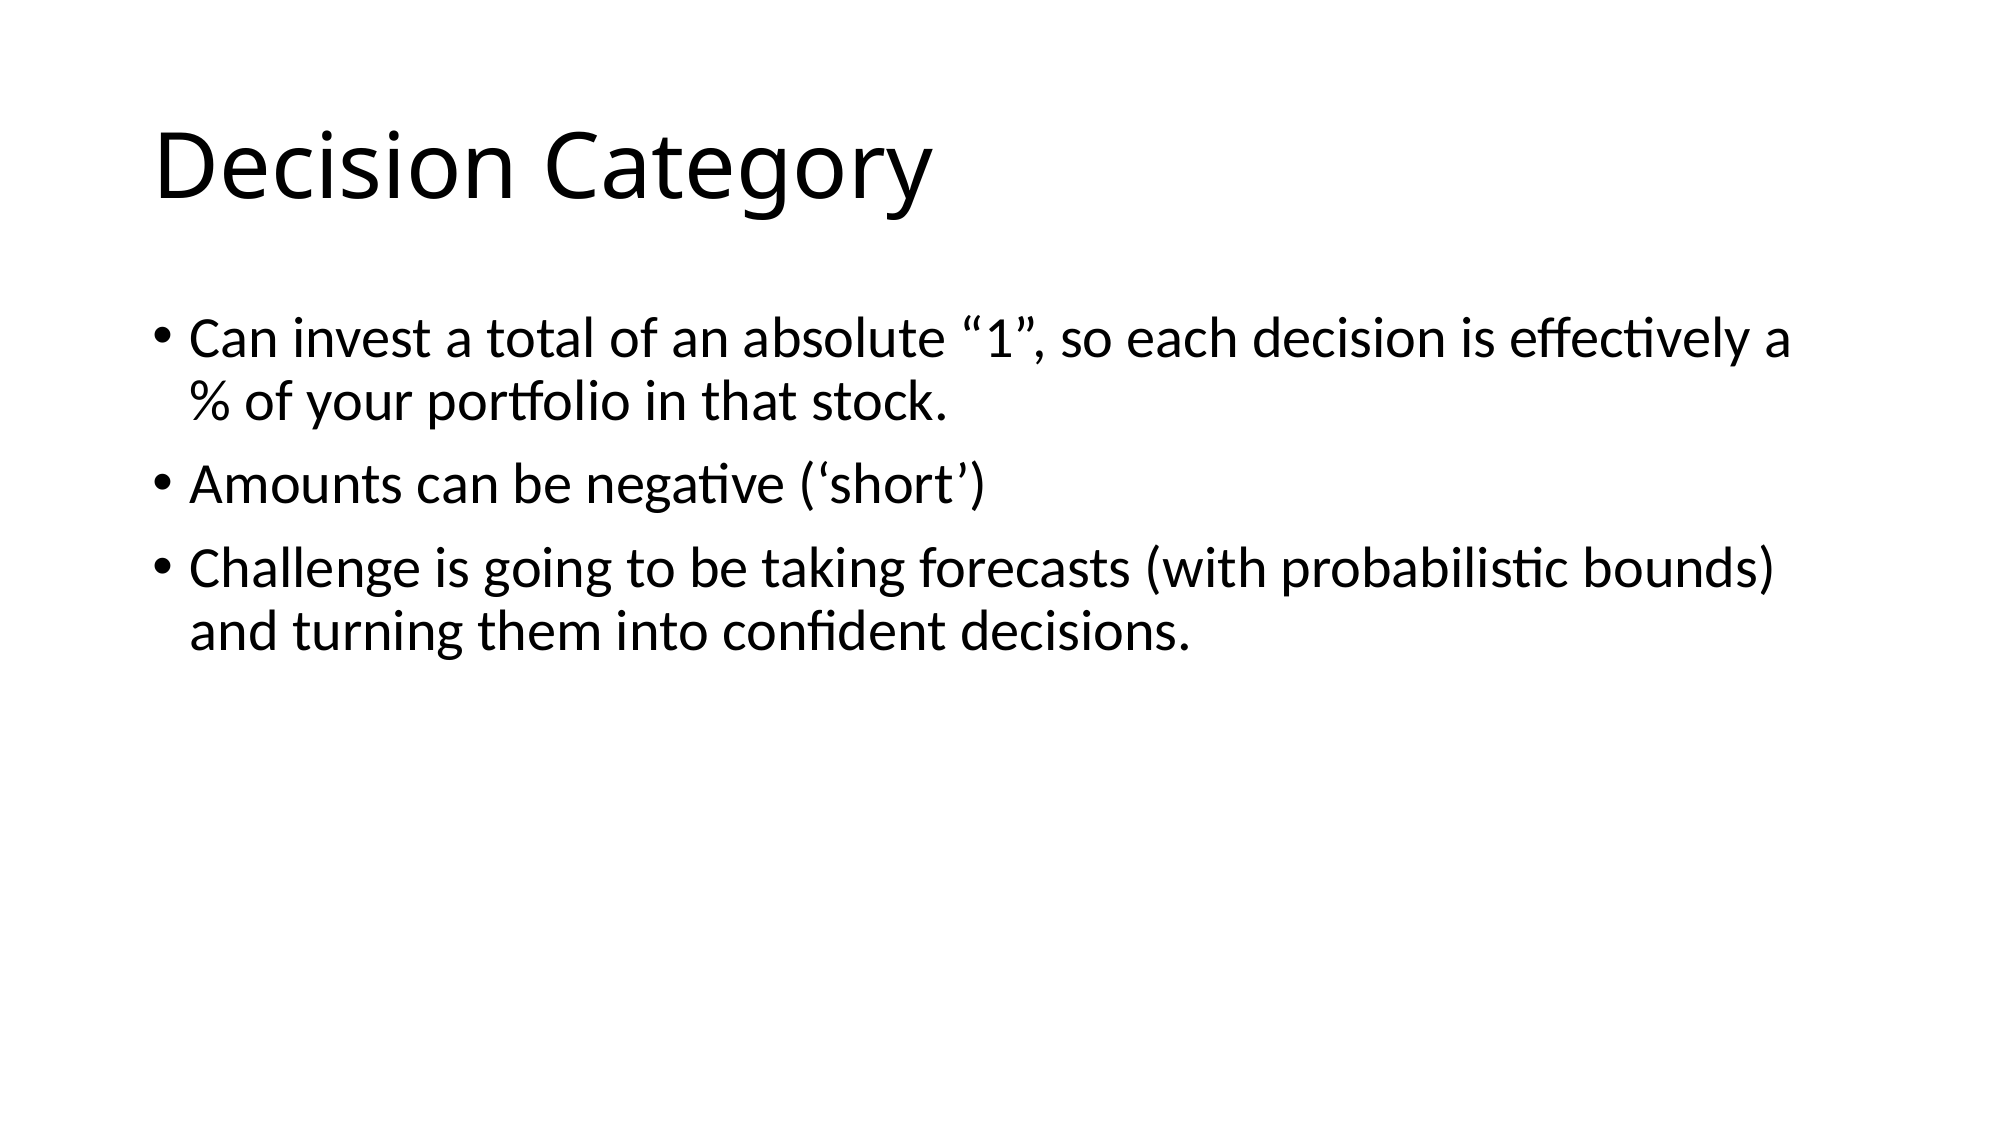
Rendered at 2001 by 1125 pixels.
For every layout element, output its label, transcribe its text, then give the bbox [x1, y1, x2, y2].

list Can invest a total of an absolute “1”, so each decision is effectively a % of your portfolio in that stock. Amounts can be negative (‘short’) Challenge is going to be taking forecasts (with probabilistic bounds) and turning them into confident decisions. [137, 299, 1863, 1014]
title Decision Category [137, 59, 1863, 278]
